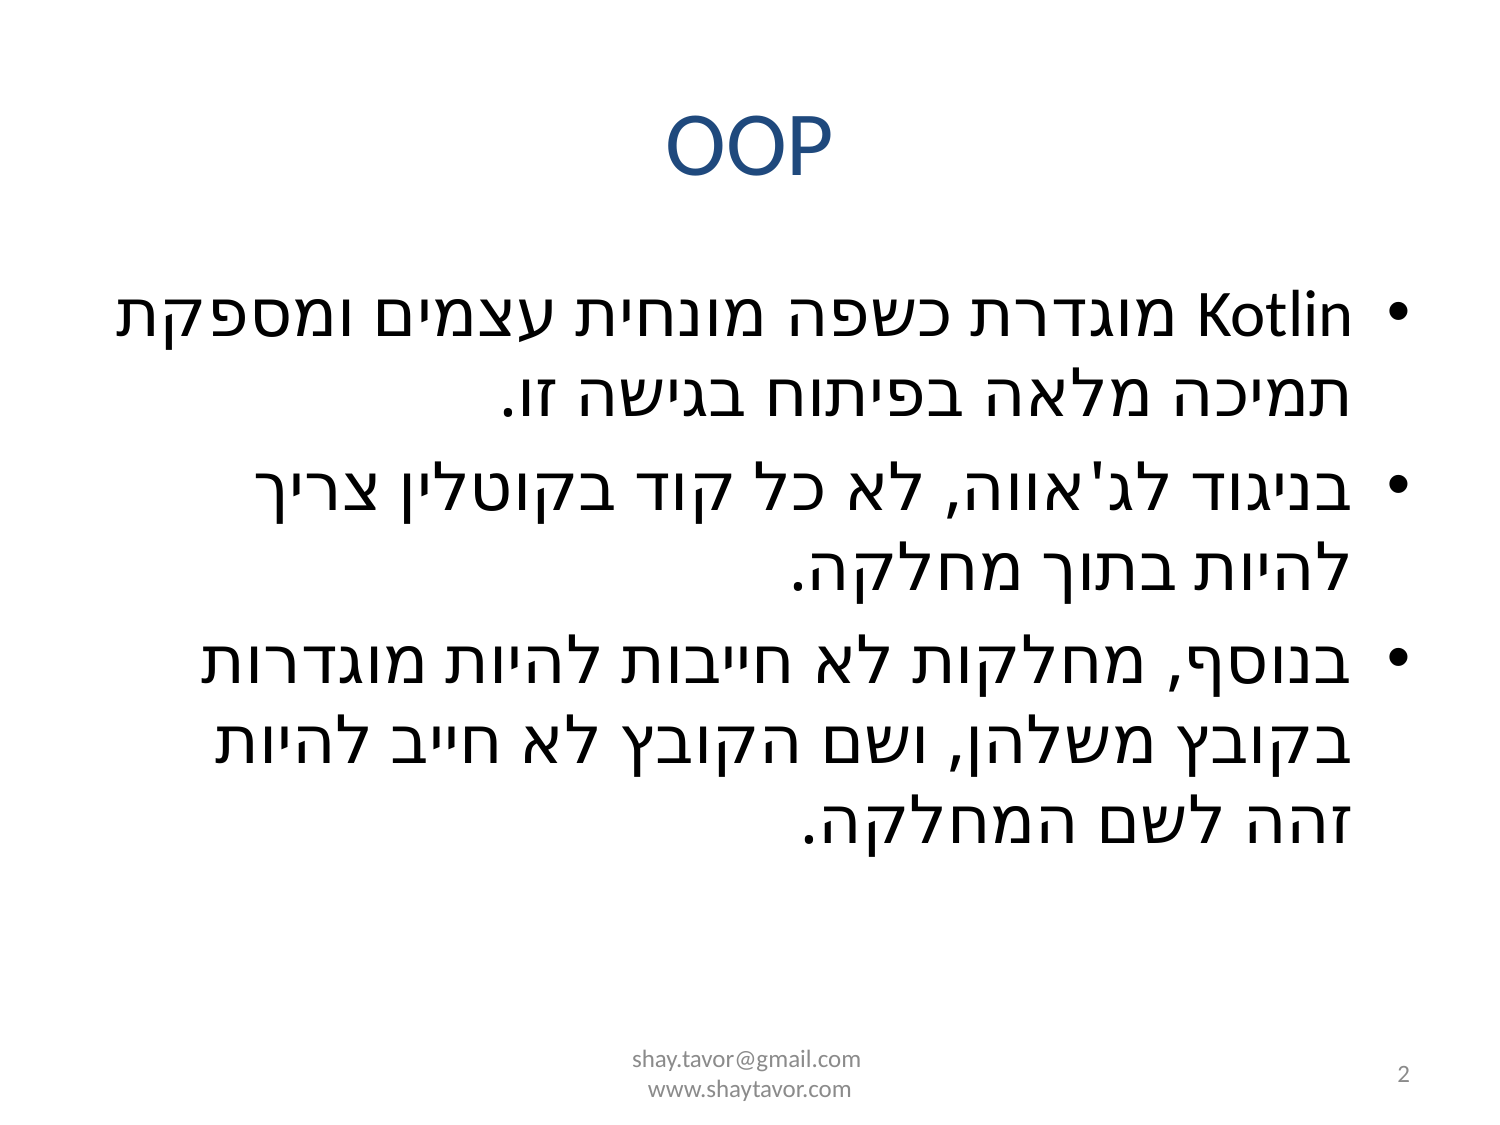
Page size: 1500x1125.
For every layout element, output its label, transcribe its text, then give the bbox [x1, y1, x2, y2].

title OOP [75, 45, 1425, 233]
slide_number 2 [1074, 1042, 1425, 1103]
list Kotlin מוגדרת כשפה מונחית עצמים ומספקת תמיכה מלאה בפיתוח בגישה זו. בניגוד לג'אווה, לא כל קוד בקוטלין צריך להיות בתוך מחלקה. בנוסף, מחלקות לא חייבות להיות מוגדרות בקובץ משלהן, ושם הקובץ לא חייב להיות זהה לשם המחלקה. [75, 262, 1425, 1005]
footer shay.tavor@gmail.com www.shaytavor.com [512, 1042, 988, 1103]
